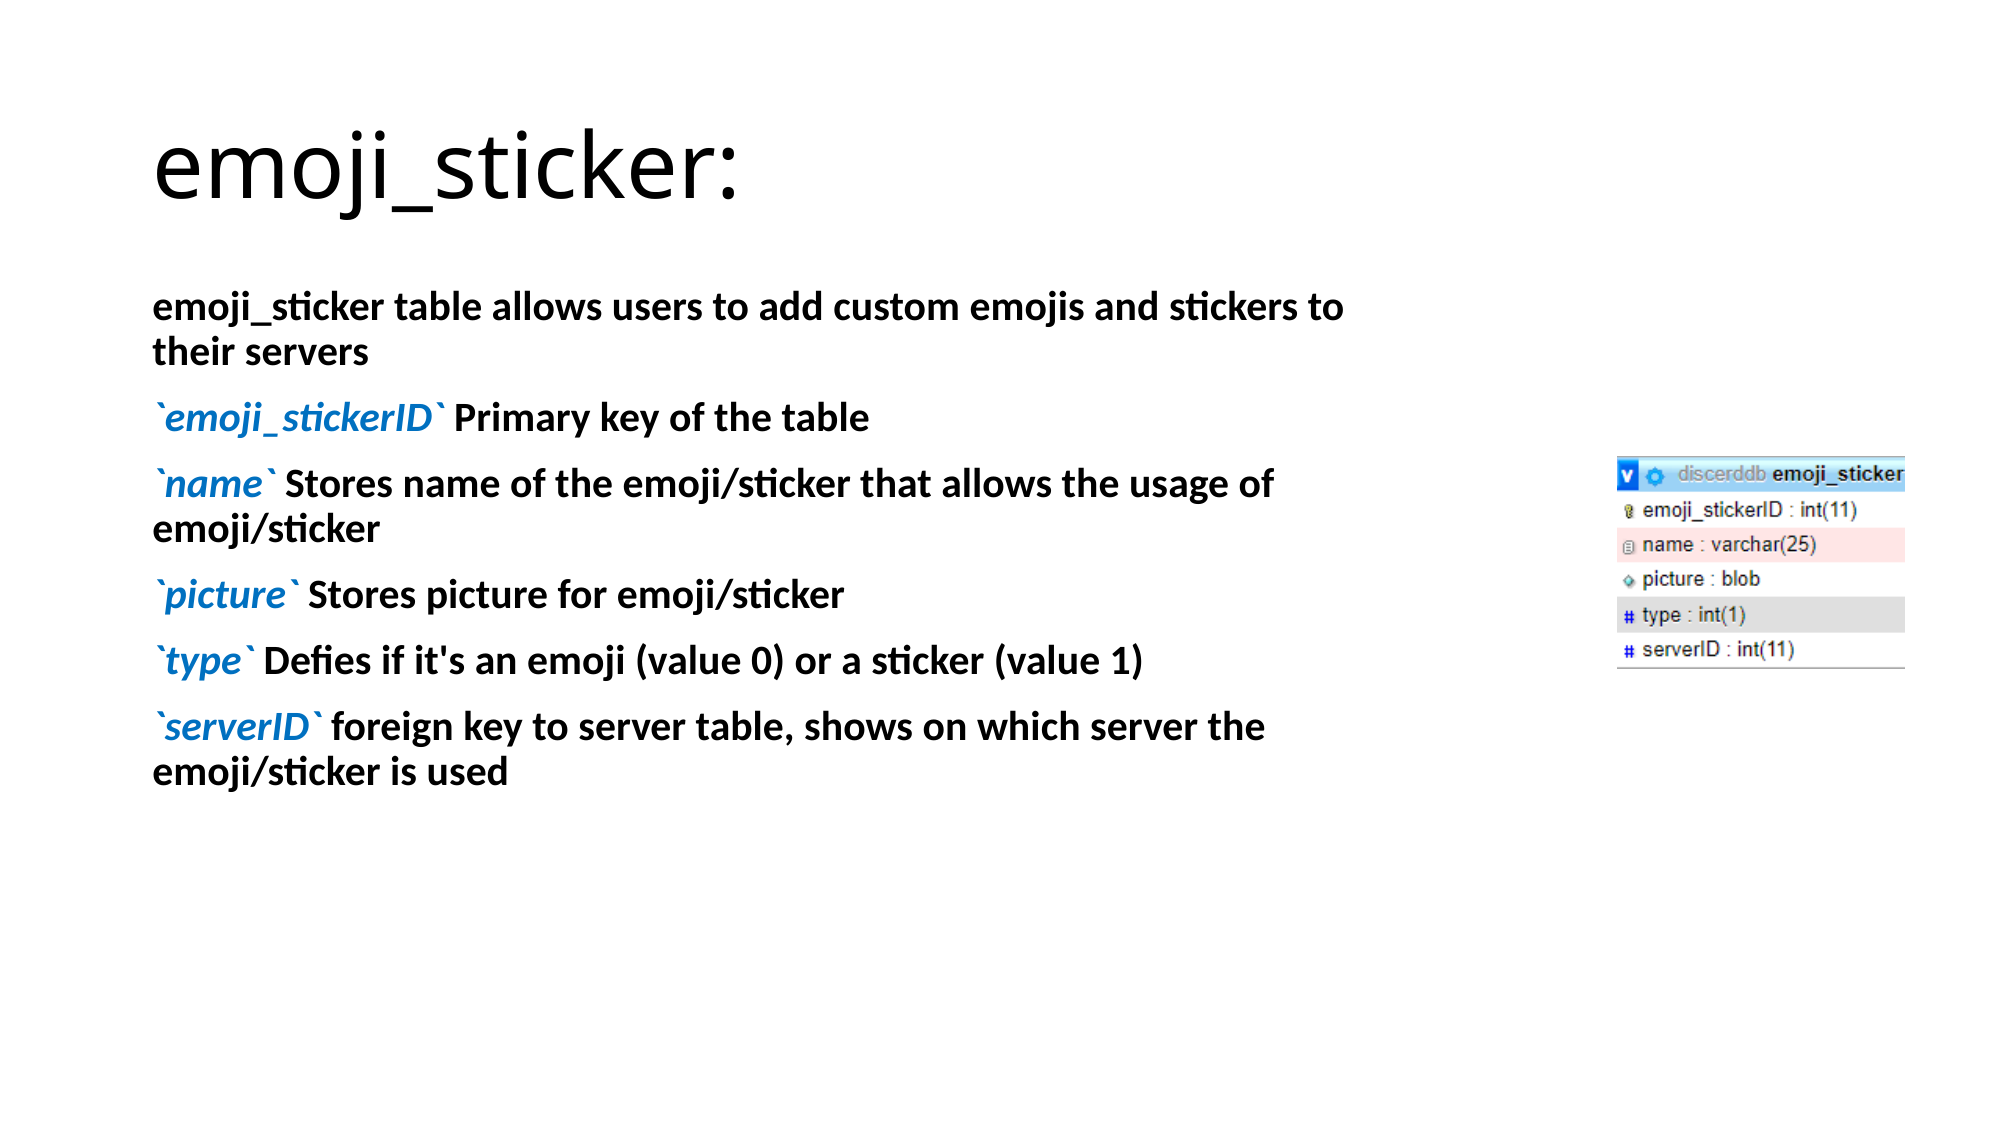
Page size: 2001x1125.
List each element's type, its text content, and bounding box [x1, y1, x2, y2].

title emoji_sticker: [137, 59, 1863, 278]
list emoji_sticker table allows users to add custom emojis and stickers to their servers `emoji_stickerID` Primary key of the table `name` Stores name of the emoji/sticker that allows the usage of emoji/sticker `picture` Stores picture for emoji/sticker `type` Defies if it's an emoji (value 0) or a sticker (value 1) `serverID` foreign key to server table, shows on which server the emoji/sticker is used [137, 277, 1417, 992]
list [1617, 456, 1905, 669]
